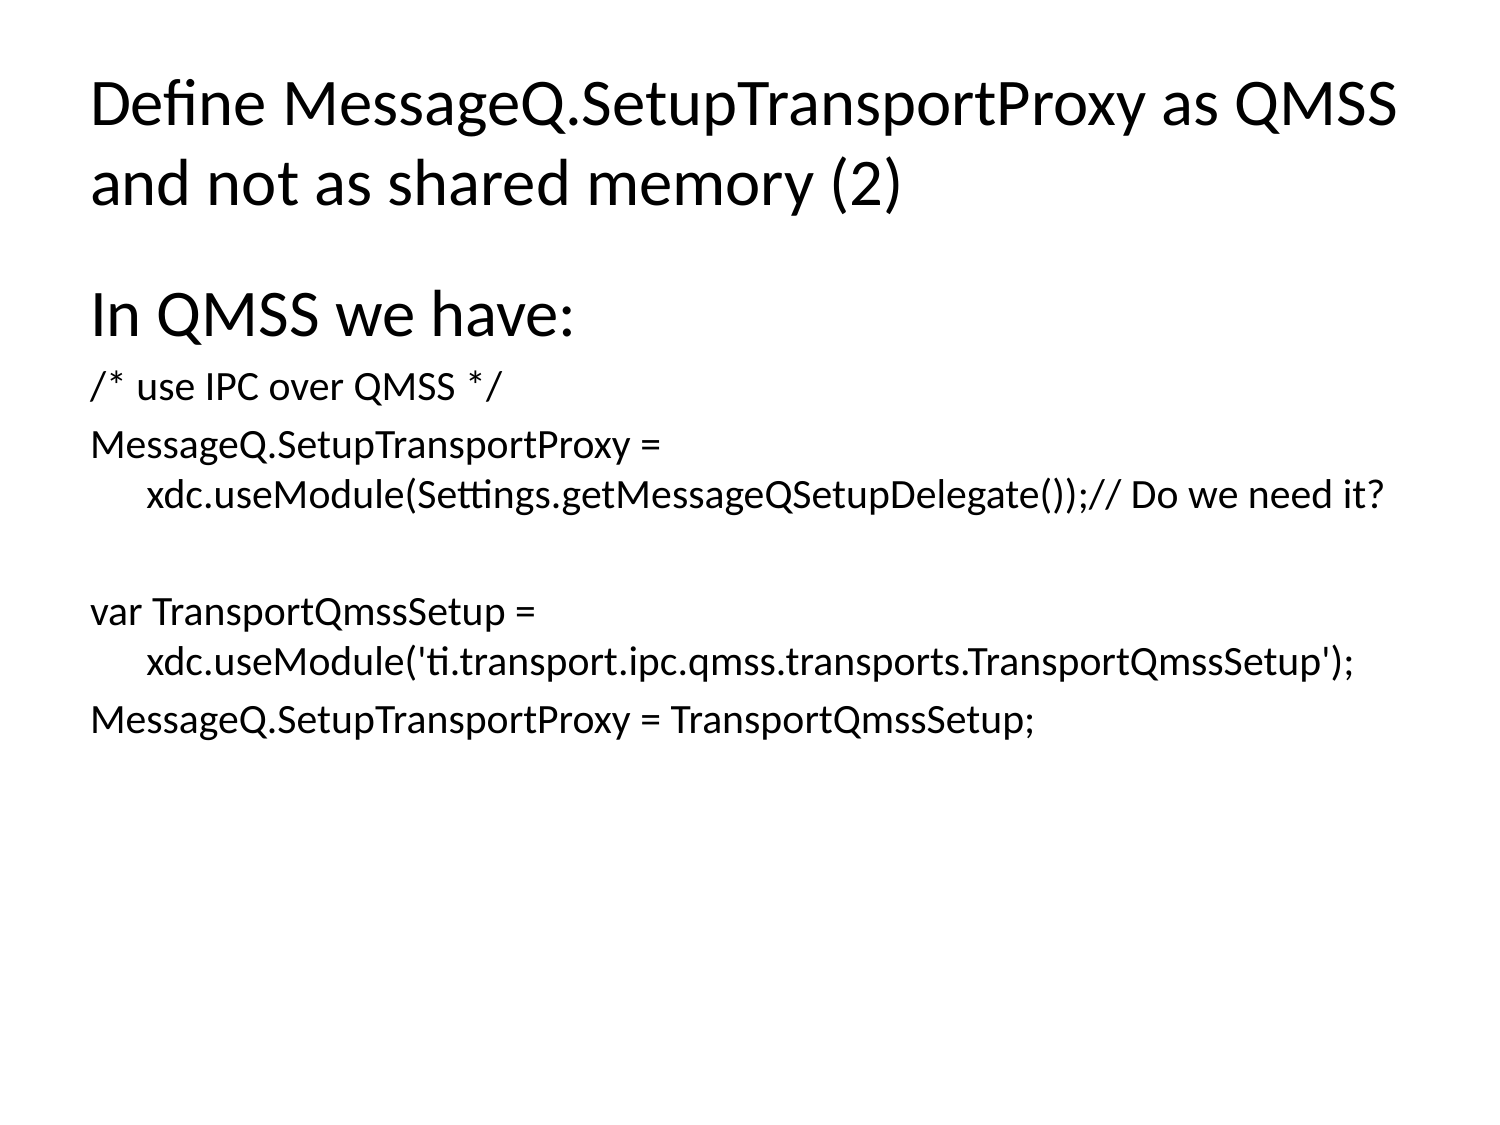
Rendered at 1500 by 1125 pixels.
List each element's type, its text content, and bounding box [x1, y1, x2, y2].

title Define MessageQ.SetupTransportProxy as QMSS and not as shared memory (2) [75, 45, 1425, 233]
list In QMSS we have: /* use IPC over QMSS */ MessageQ.SetupTransportProxy = xdc.useModule(Settings.getMessageQSetupDelegate());// Do we need it? var TransportQmssSetup = xdc.useModule('ti.transport.ipc.qmss.transports.TransportQmssSetup'); MessageQ.SetupTransportProxy = TransportQmssSetup; [75, 262, 1425, 1005]
